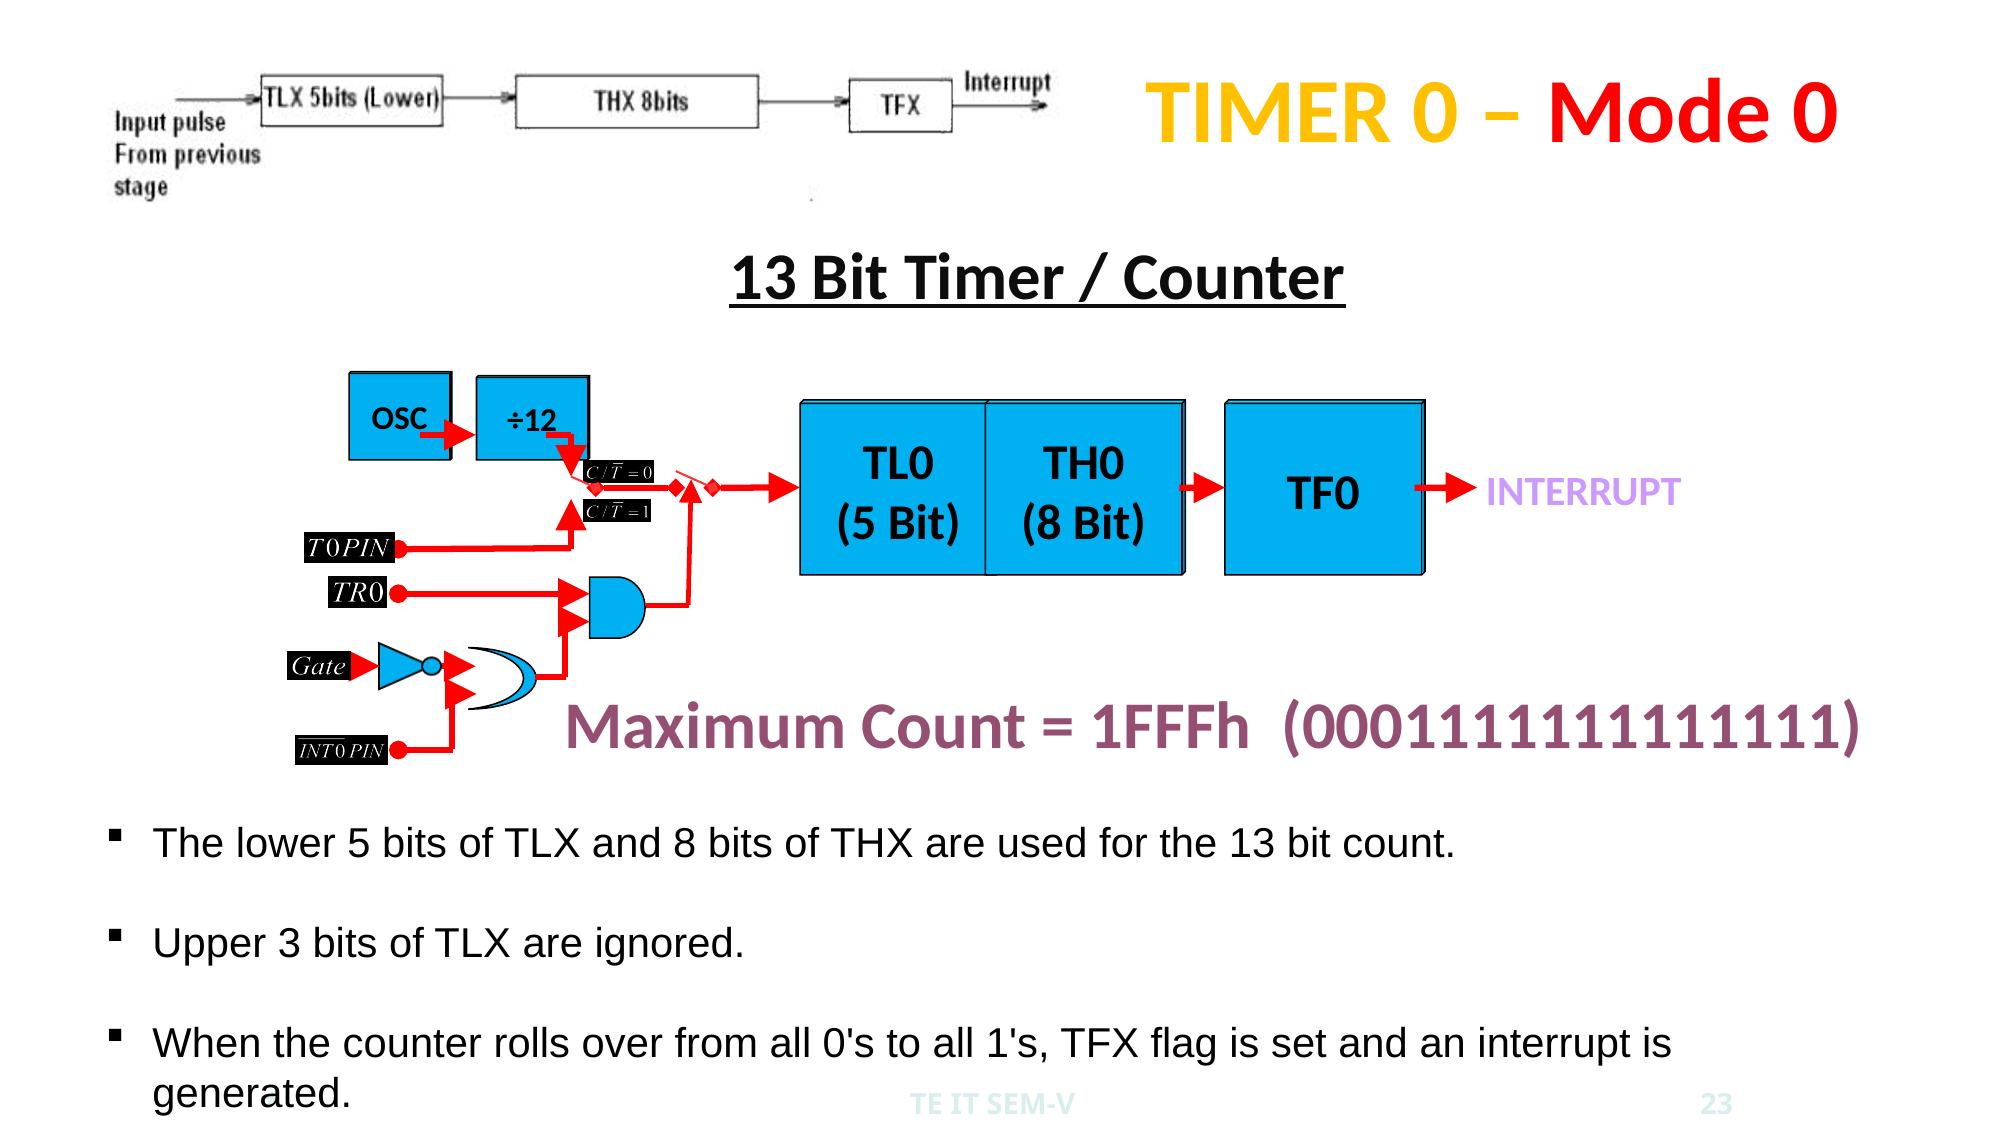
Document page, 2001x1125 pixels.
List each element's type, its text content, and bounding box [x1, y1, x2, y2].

picture [295, 734, 389, 766]
text_box TL0 (5 Bit) [800, 399, 988, 575]
text_box Maximum Count = 1FFFh (0001111111111111) [535, 674, 1893, 771]
text_box ÷12 [476, 375, 590, 460]
text_box The lower 5 bits of TLX and 8 bits of THX are used for the 13 bit count. Upper 3 bits of TLX are ignored. When the counter rolls over from all 0's to all 1's, TFX flag is set and an interrupt is generated. [90, 808, 1710, 1124]
text_box TIMER 0 – Mode 0 [1082, 47, 1902, 165]
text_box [571, 476, 596, 488]
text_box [688, 479, 692, 605]
picture [583, 498, 652, 522]
picture [378, 641, 442, 666]
text_box 23 [1398, 1078, 1749, 1125]
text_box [675, 470, 713, 488]
picture [378, 667, 442, 691]
text_box [589, 577, 646, 639]
text_box TH0 (8 Bit) [985, 399, 1186, 575]
picture [303, 532, 395, 563]
text_box 13 Bit Timer / Counter [650, 224, 1425, 321]
picture [328, 575, 388, 609]
text_box TF0 [1224, 399, 1426, 575]
picture [583, 459, 655, 483]
text_box [468, 647, 536, 710]
picture [287, 650, 351, 681]
text_box INTERRUPT [1470, 456, 1746, 522]
text_box OSC [349, 371, 452, 460]
picture [107, 53, 1059, 208]
